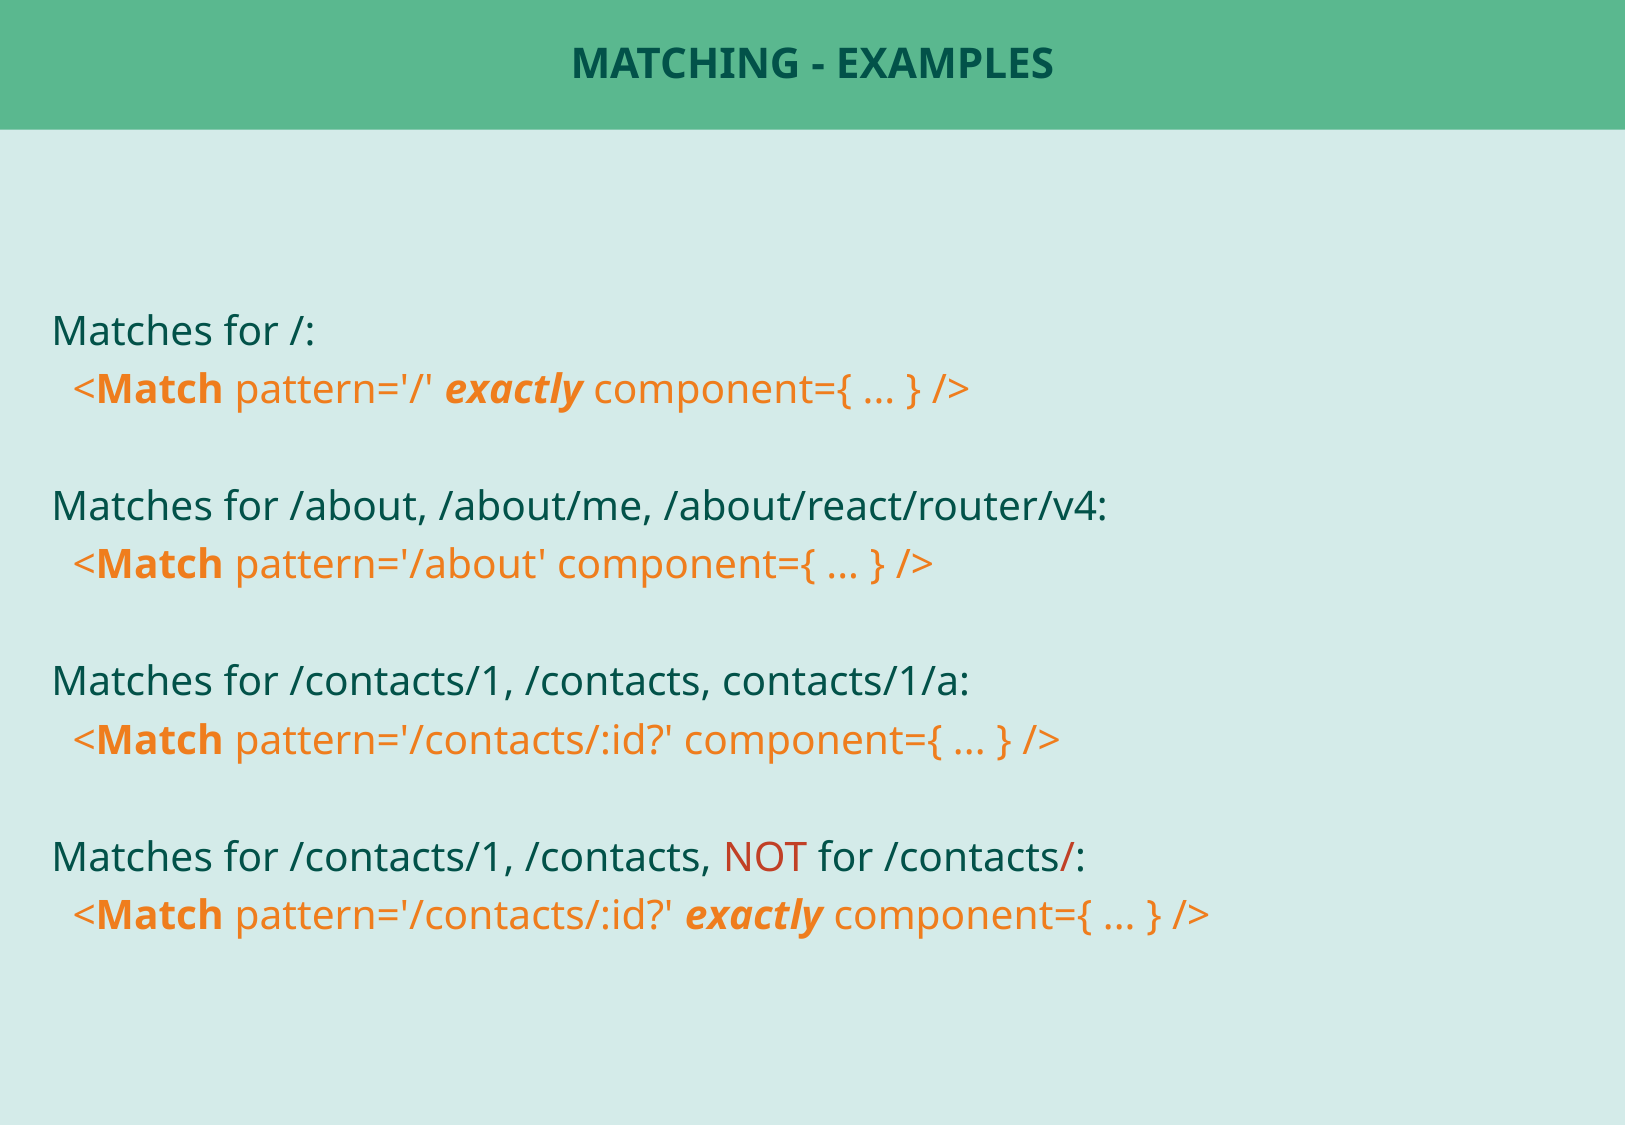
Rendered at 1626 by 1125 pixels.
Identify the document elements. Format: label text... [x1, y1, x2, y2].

text_box Matches for /: <Match pattern='/' exactly component={ ... } /> Matches for /about, /about/me, /about/react/router/v4: <Match pattern='/about' component={ ... } /> Matches for /contacts/1, /contacts, contacts/1/a: <Match pattern='/contacts/:id?' component={ ... } /> Matches for /contacts/1, /contacts, NOT for /contacts/: <Match pattern='/contacts/:id?' exactly component={ ... } /> [51, 294, 1605, 1055]
title Matching - Examples [0, 0, 1625, 130]
